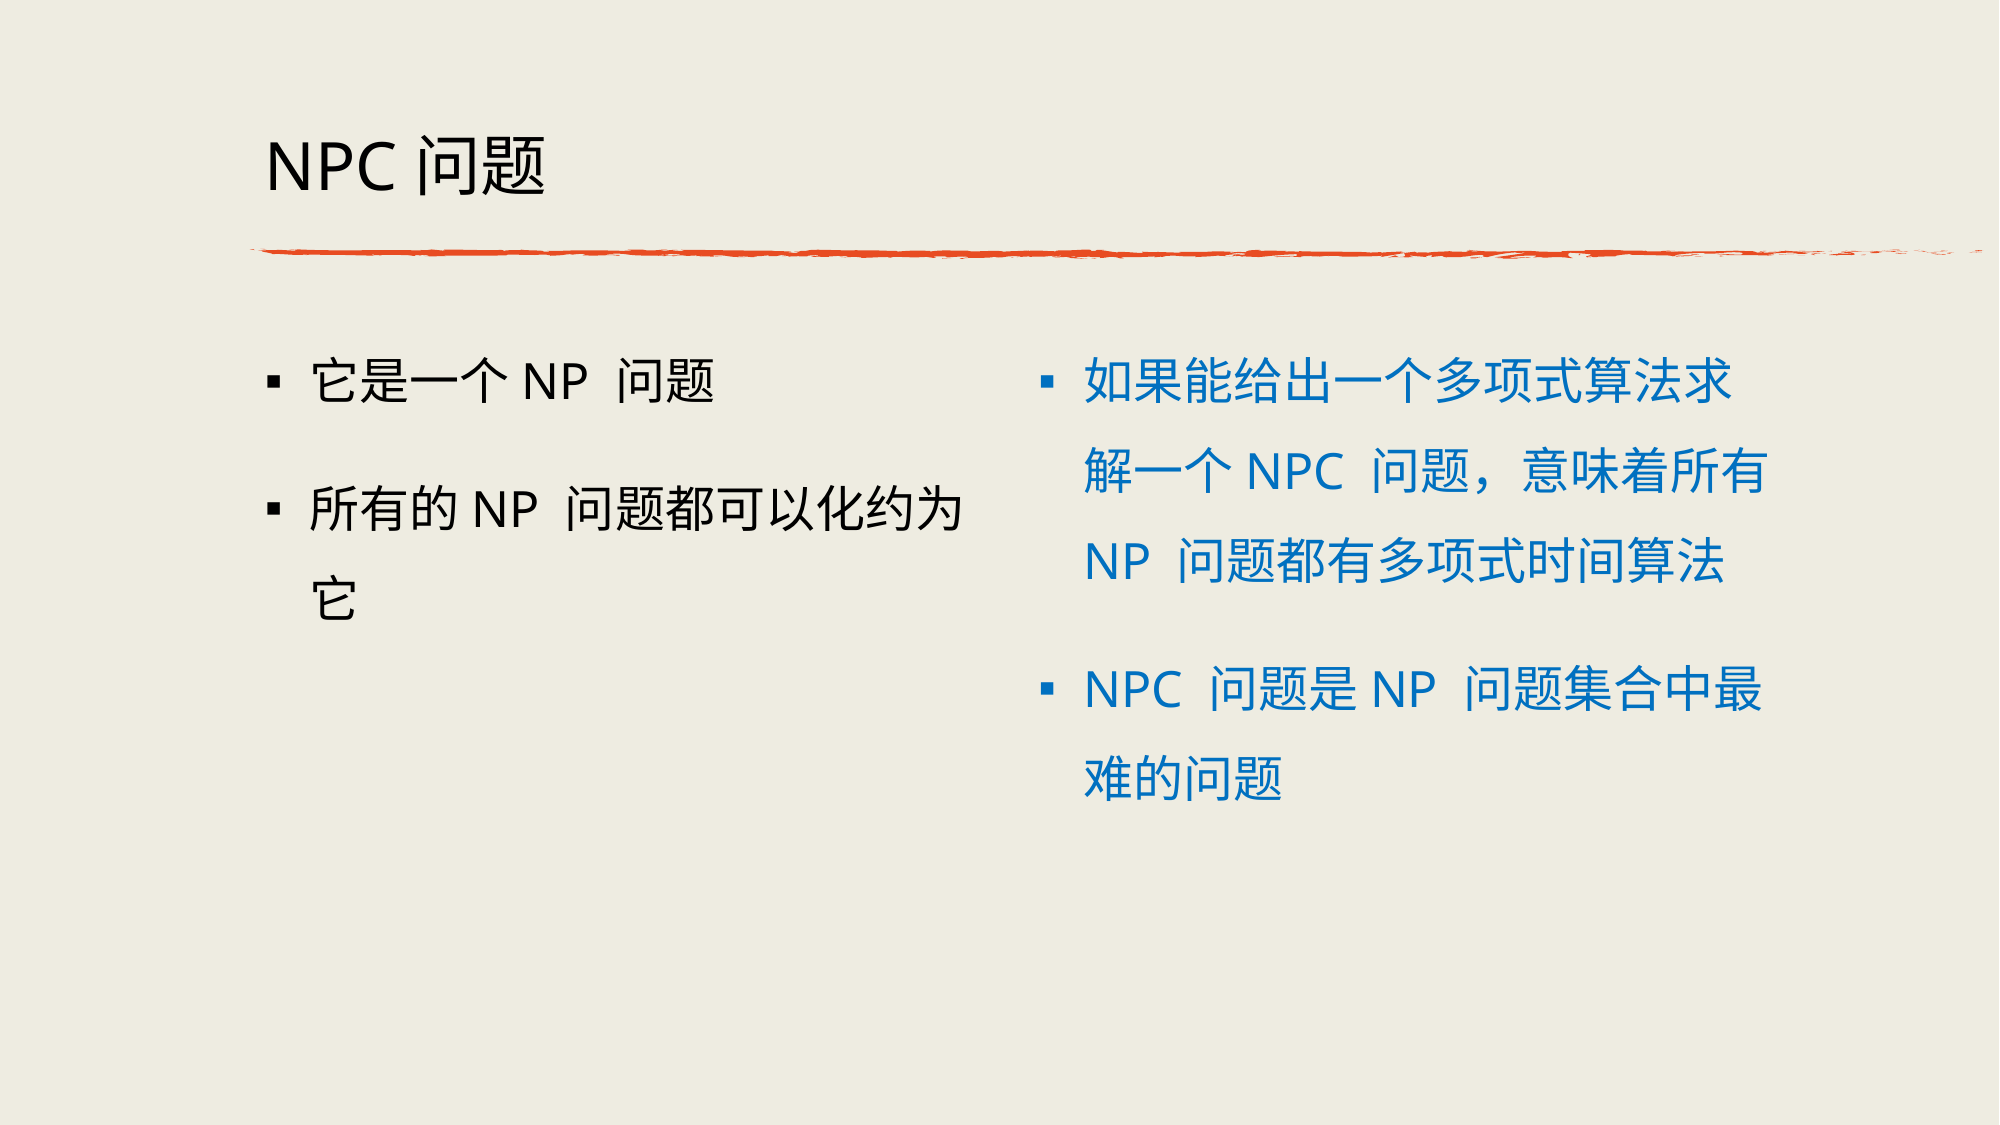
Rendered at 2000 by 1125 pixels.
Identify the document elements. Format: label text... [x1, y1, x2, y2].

title NPC问题 [249, 45, 1750, 213]
text_box 如果能给出⼀个多项式算法求解⼀个NPC 问题，意味着所有NP 问题都有多项式时间算法 NPC 问题是NP 问题集合中最难的问题 [1023, 312, 1797, 1013]
list 它是⼀个NP 问题 所有的NP 问题都可以化约为它 [249, 312, 1023, 1013]
